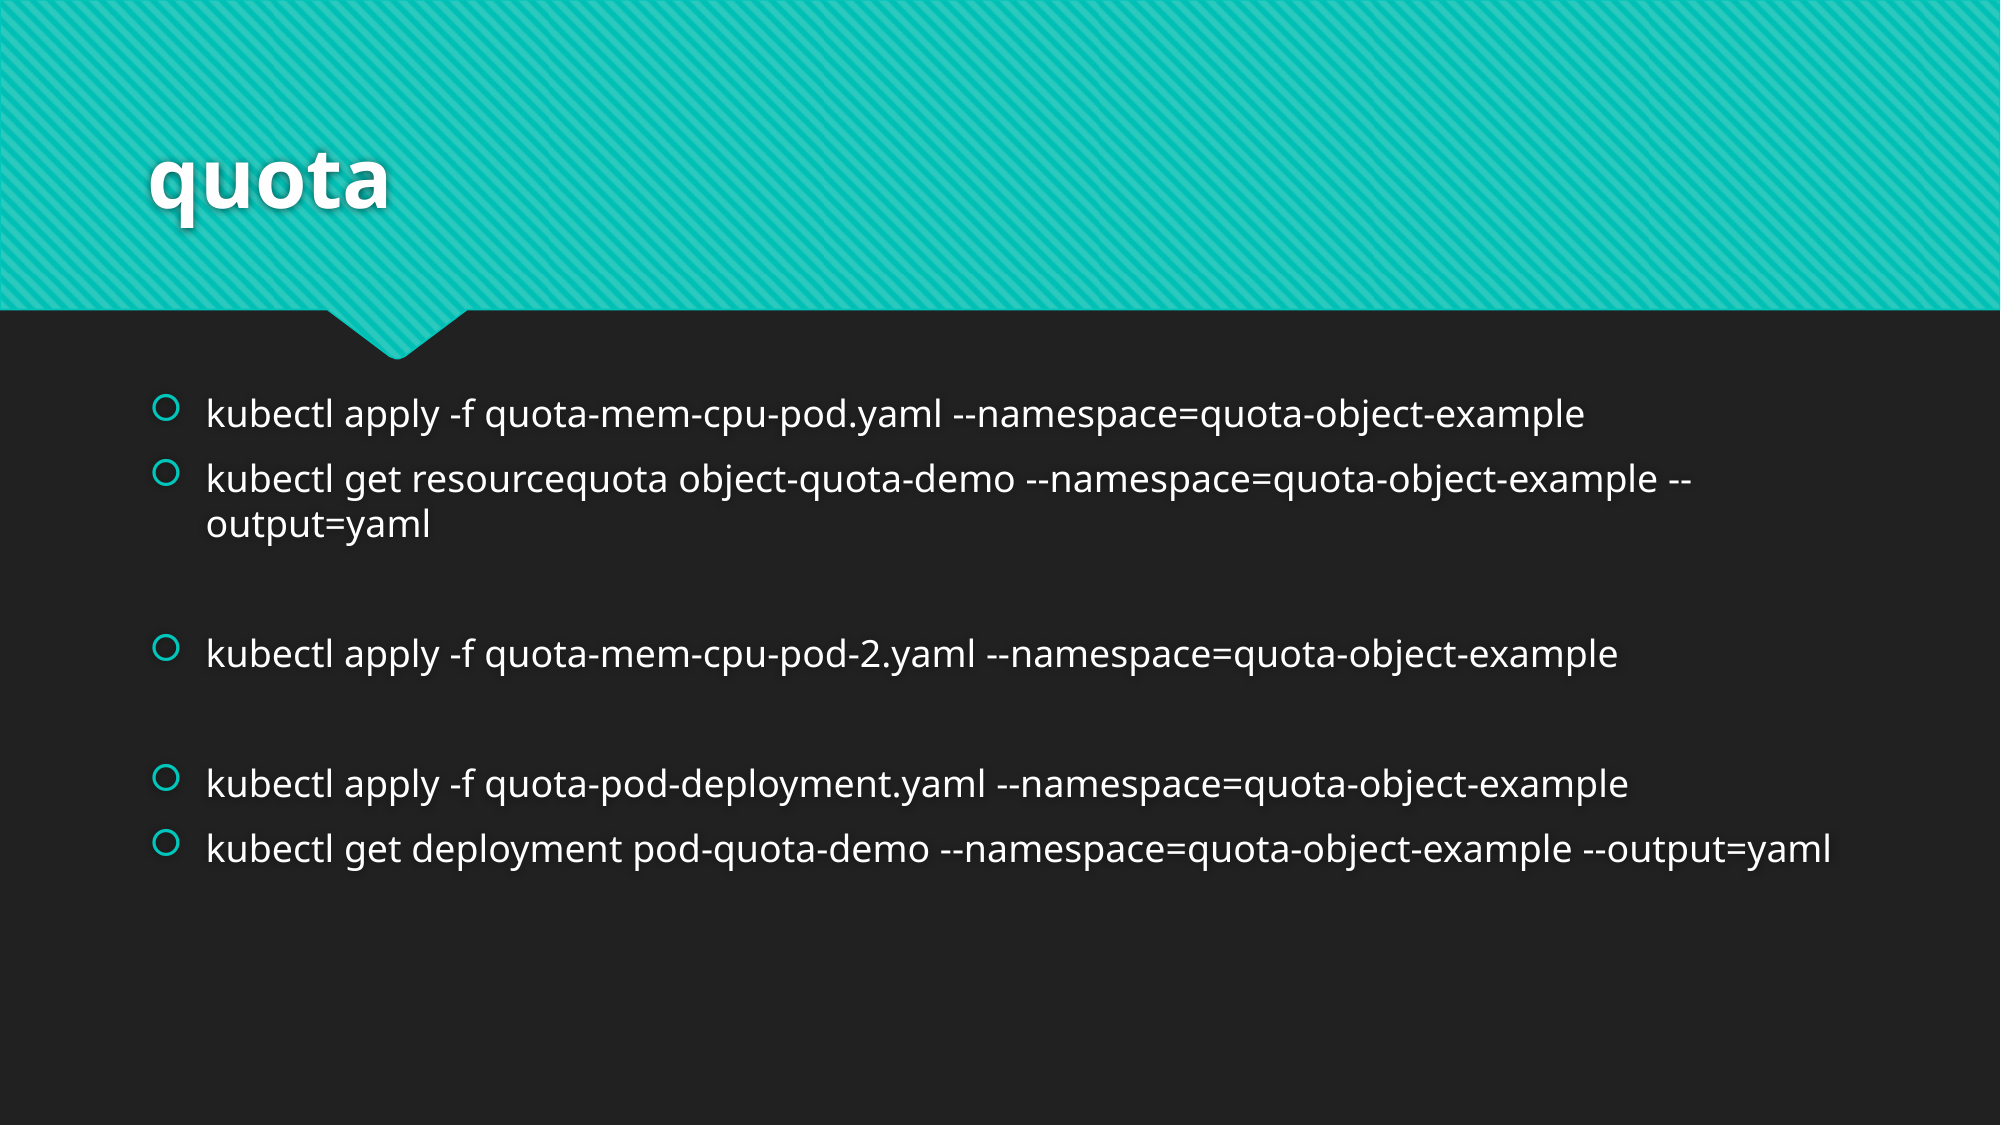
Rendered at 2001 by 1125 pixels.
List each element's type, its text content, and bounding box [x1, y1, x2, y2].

title quota [132, 73, 1868, 233]
list kubectl apply -f quota-mem-cpu-pod.yaml --namespace=quota-object-example kubectl get resourcequota object-quota-demo --namespace=quota-object-example --output=yaml kubectl apply -f quota-mem-cpu-pod-2.yaml --namespace=quota-object-example kubectl apply -f quota-pod-deployment.yaml --namespace=quota-object-example kubectl get deployment pod-quota-demo --namespace=quota-object-example --output=yaml [134, 364, 1866, 962]
